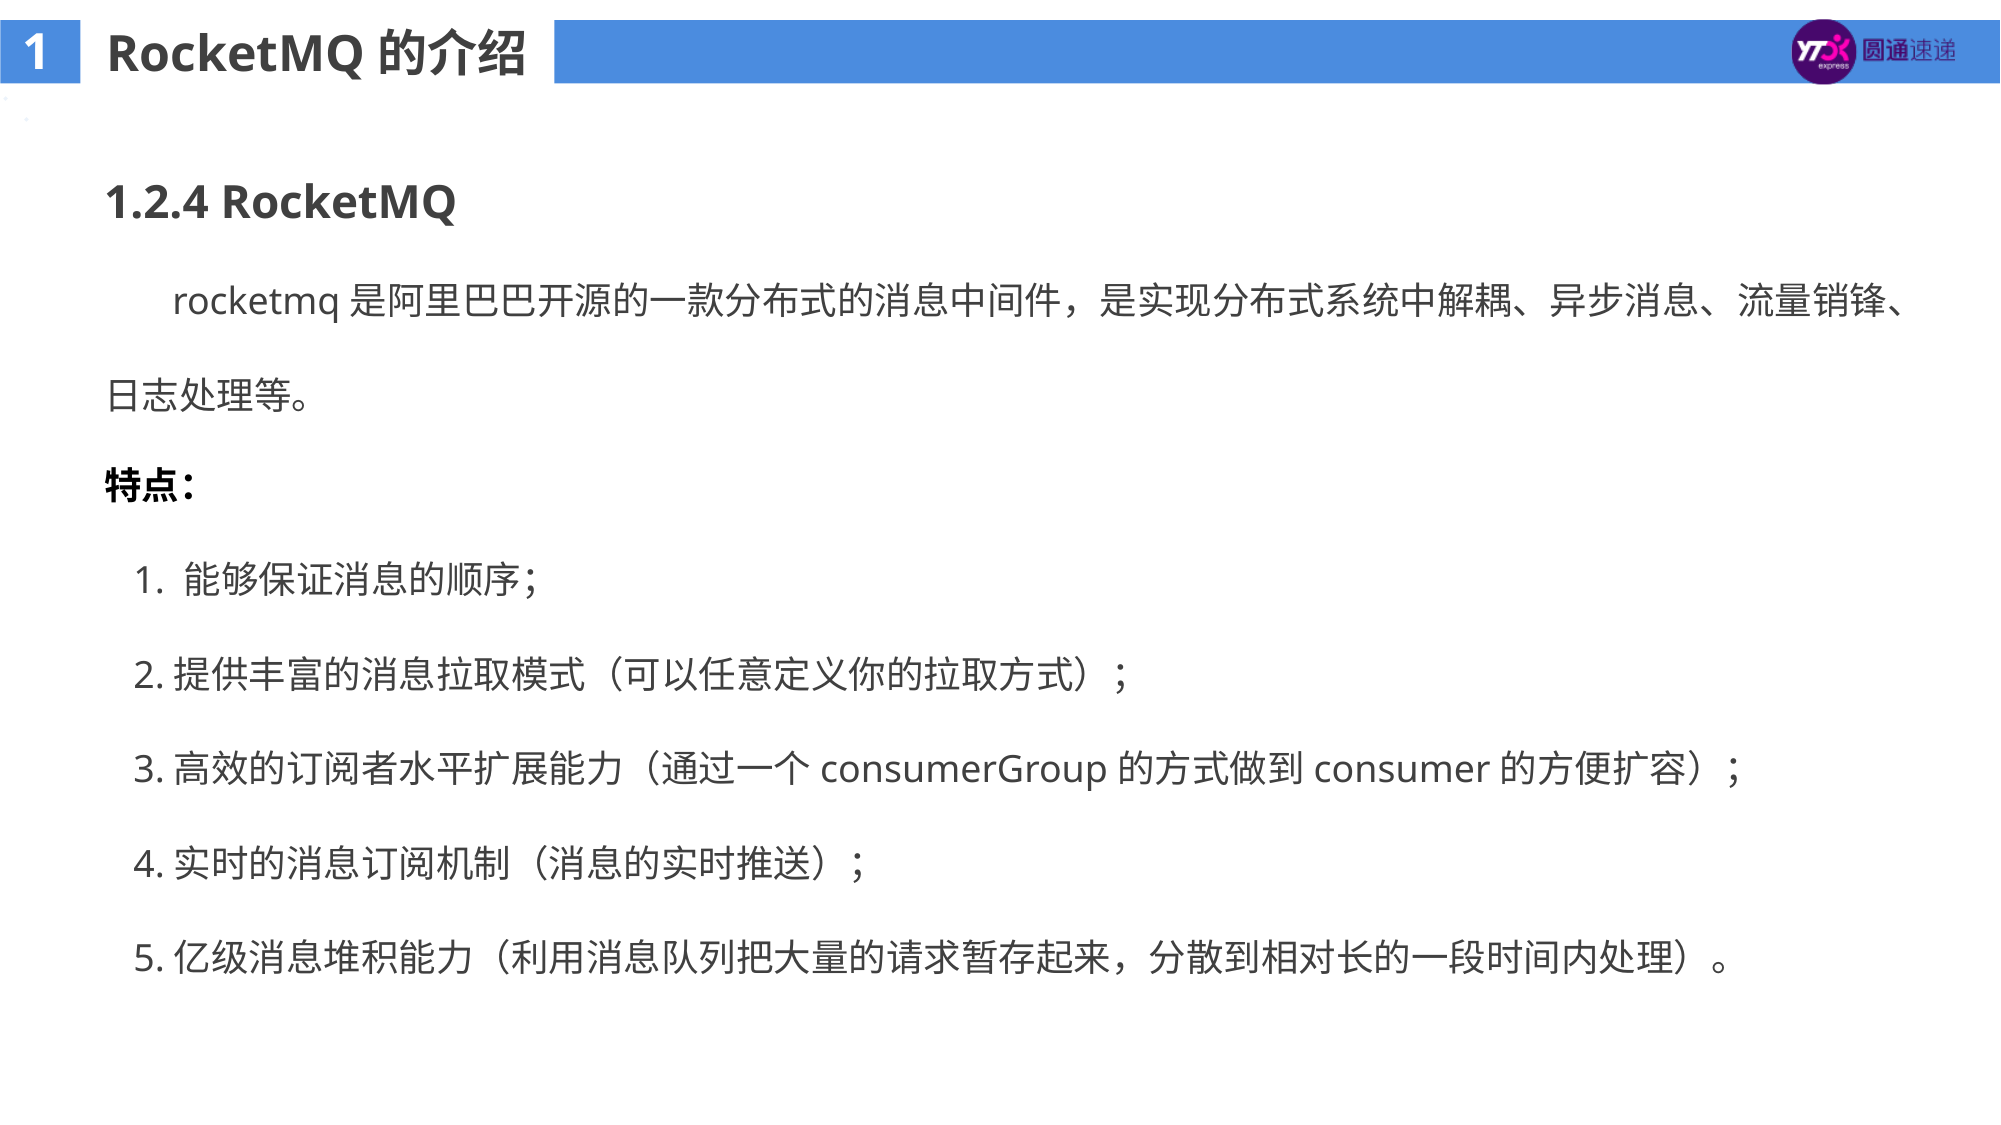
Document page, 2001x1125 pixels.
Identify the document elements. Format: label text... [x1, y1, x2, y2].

text_box 1 [8, 12, 85, 88]
text_box 1.2.4 RocketMQ rocketmq是阿里巴巴开源的一款分布式的消息中间件，是实现分布式系统中解耦、异步消息、流量销锋、日志处理等。 特点： 1. 能够保证消息的顺序； 2.提供丰富的消息拉取模式（可以任意定义你的拉取方式）； 3.高效的订阅者水平扩展能力（通过一个consumerGroup的方式做到consumer的方便扩容）； 4.实时的消息订阅机制（消息的实时推送）； 5.亿级消息堆积能力（利用消息队列把大量的请求暂存起来，分散到相对长的一段时间内处理）。 [89, 165, 1944, 987]
text_box [0, 19, 8, 84]
picture [1746, 18, 2000, 86]
text_box RocketMQ的介绍 [79, 11, 555, 93]
text_box [555, 19, 1746, 84]
